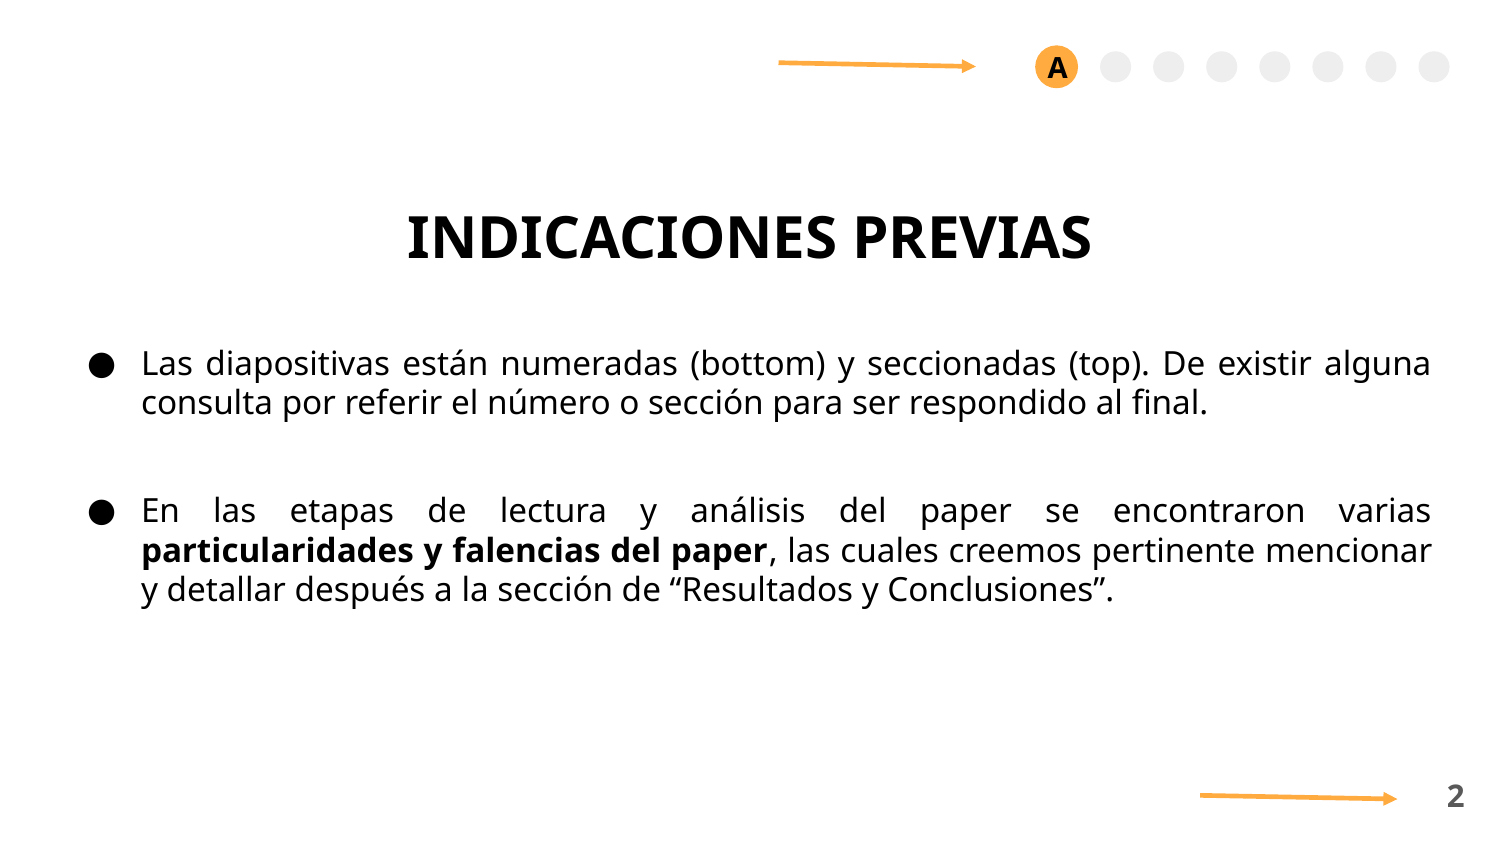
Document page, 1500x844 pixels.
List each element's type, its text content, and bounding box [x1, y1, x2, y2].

list Las diapositivas están numeradas (bottom) y seccionadas (top). De existir alguna consulta por referir el número o sección para ser respondido al final. [51, 326, 1449, 473]
slide_number 2 [1389, 764, 1480, 830]
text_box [778, 62, 977, 67]
list En las etapas de lectura y análisis del paper se encontraron varias particularidades y falencias del paper, las cuales creemos pertinente mencionar y detallar después a la sección de “Resultados y Conclusiones”. [51, 473, 1449, 657]
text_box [1199, 795, 1398, 800]
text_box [1032, 34, 1450, 100]
title INDICACIONES PREVIAS [51, 185, 1449, 280]
